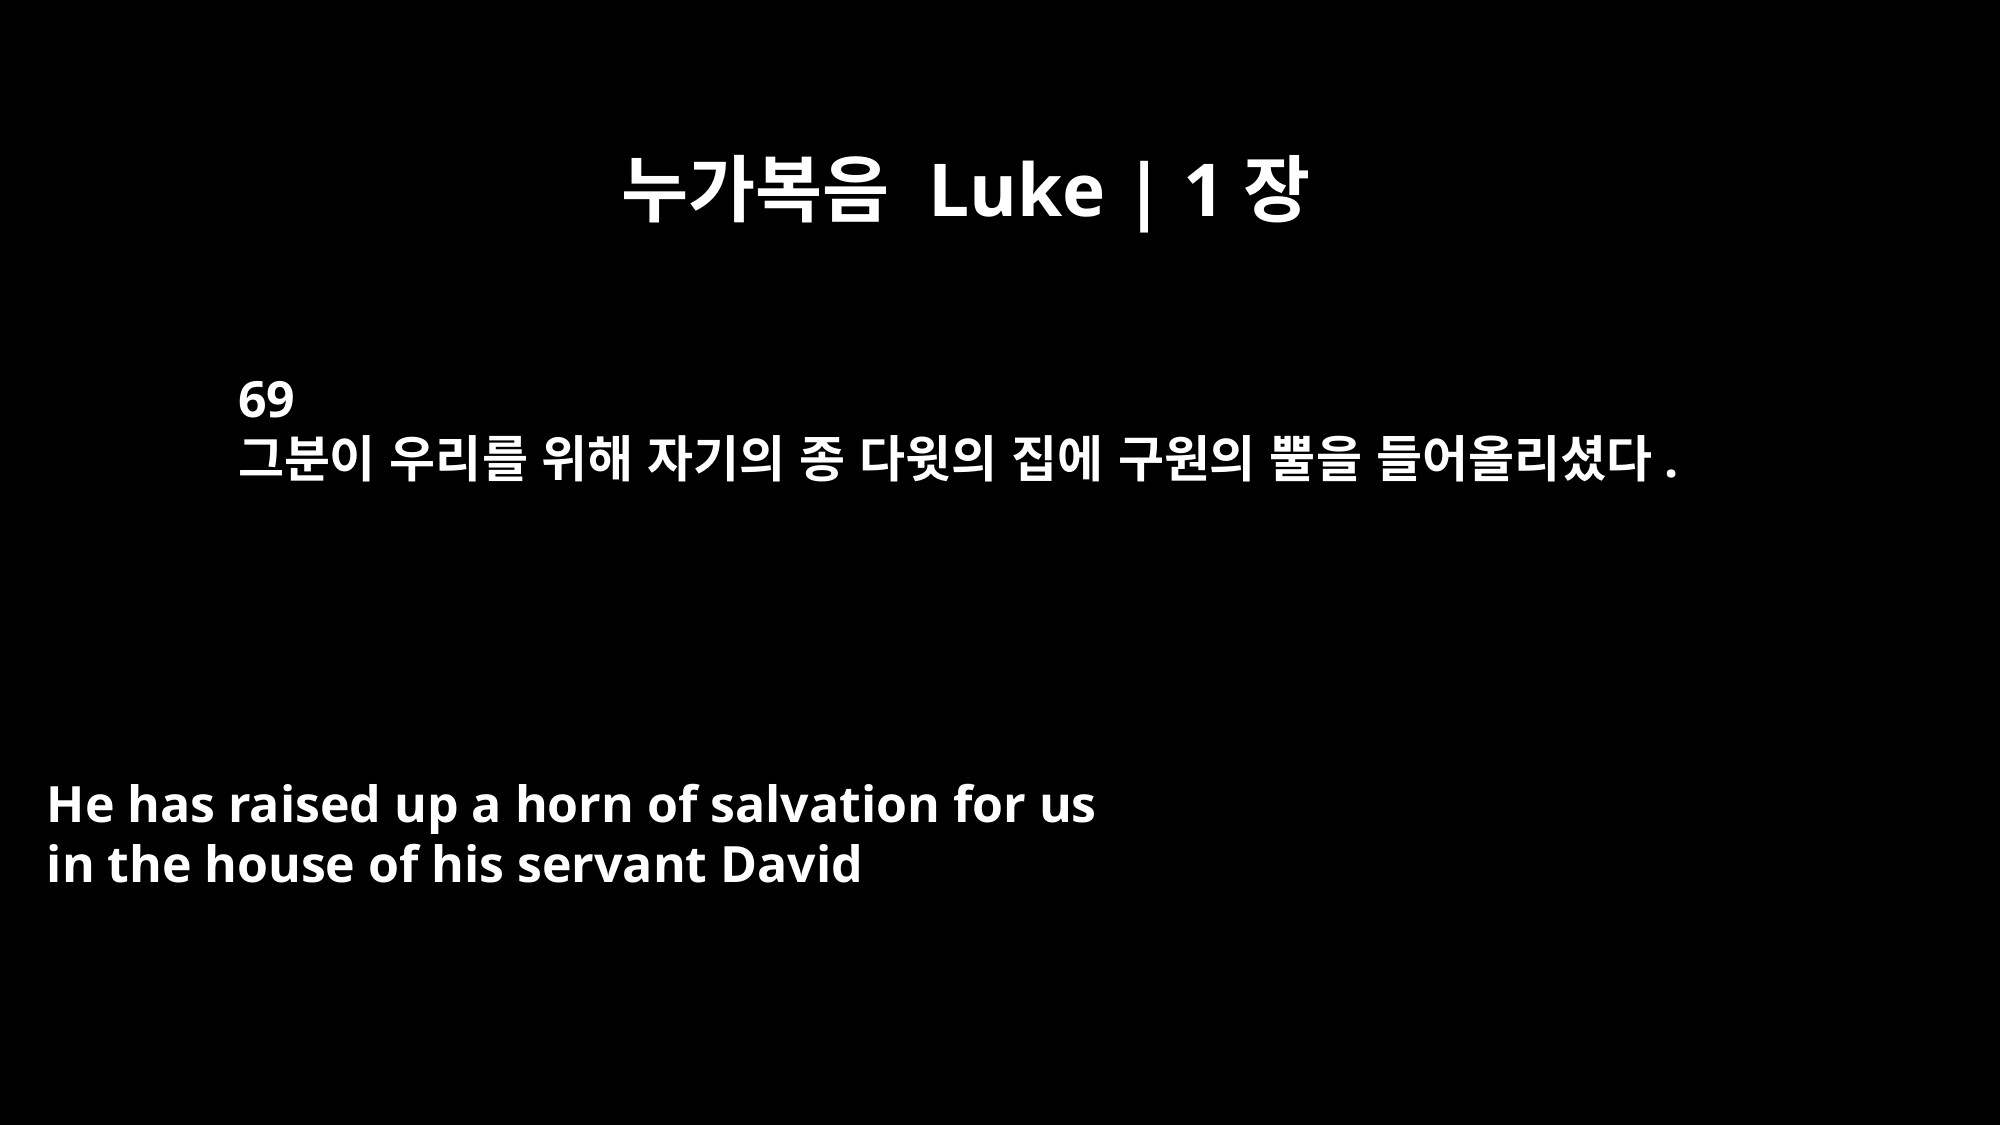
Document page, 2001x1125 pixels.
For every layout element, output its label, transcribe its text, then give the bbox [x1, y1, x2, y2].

text_box 69 그분이 우리를 위해 자기의 종 다윗의 집에 구원의 뿔을 들어올리셨다. [223, 359, 1694, 495]
text_box He has raised up a horn of salvation for us in the house of his servant David [32, 764, 1125, 900]
text_box 누가복음 Luke | 1장 [606, 136, 1326, 239]
